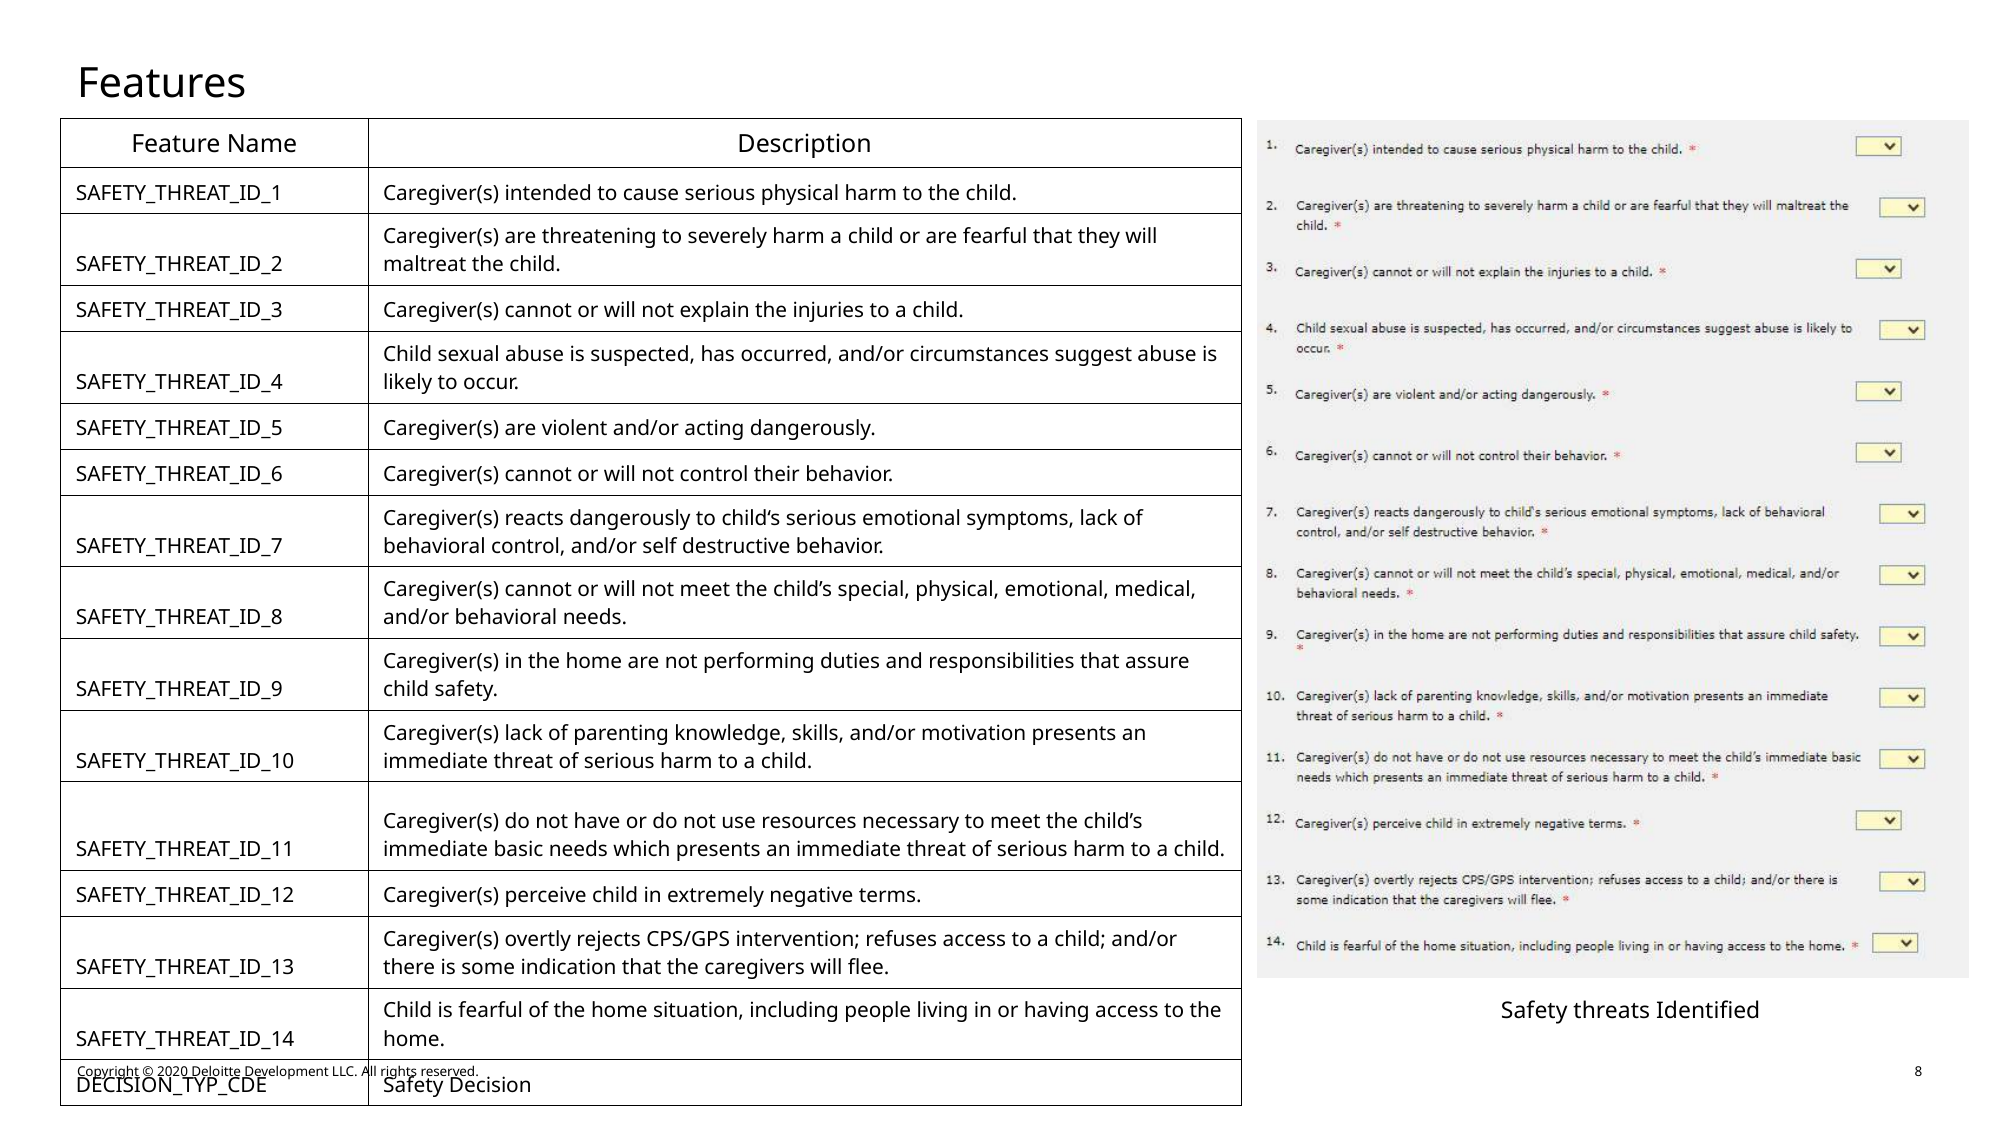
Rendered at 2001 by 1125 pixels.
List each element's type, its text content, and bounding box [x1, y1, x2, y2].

table_cell SAFETY_THREAT_ID_9 [61, 639, 368, 710]
title Features [77, 56, 1923, 170]
table_cell SAFETY_THREAT_ID_12 [61, 871, 368, 916]
table_cell Caregiver(s) are threatening to severely harm a child or are fearful that they will maltreat the child. [369, 214, 1241, 285]
table_cell Safety Decision [369, 1060, 1241, 1105]
table_cell SAFETY_THREAT_ID_8 [61, 567, 368, 638]
table_cell SAFETY_THREAT_ID_13 [61, 917, 368, 988]
picture [1257, 120, 1970, 979]
table_cell Caregiver(s) lack of parenting knowledge, skills, and/or motivation presents an immediate threat of serious harm to a child. [369, 711, 1241, 781]
table_cell Caregiver(s) cannot or will not meet the child’s special, physical, emotional, medical, and/or behavioral needs. [369, 567, 1241, 638]
table_cell Caregiver(s) cannot or will not explain the injuries to a child. [369, 286, 1241, 331]
table_cell SAFETY_THREAT_ID_3 [61, 286, 368, 331]
table_cell DECISION_TYP_CDE [61, 1060, 368, 1105]
table_cell SAFETY_THREAT_ID_11 [61, 782, 368, 870]
table_header Feature Name [61, 119, 368, 167]
table_cell Caregiver(s) do not have or do not use resources necessary to meet the child’s immediate basic needs which presents an immediate threat of serious harm to a child. [369, 782, 1241, 870]
table_cell SAFETY_THREAT_ID_2 [61, 214, 368, 285]
table_cell Caregiver(s) in the home are not performing duties and responsibilities that assure child safety. [369, 639, 1241, 710]
table_cell Caregiver(s) perceive child in extremely negative terms. [369, 871, 1241, 916]
table_cell Child sexual abuse is suspected, has occurred, and/or circumstances suggest abuse is likely to occur. [369, 332, 1241, 403]
table_cell Child is fearful of the home situation, including people living in or having access to the home. [369, 989, 1241, 1059]
table_cell SAFETY_THREAT_ID_5 [61, 404, 368, 449]
table_cell Caregiver(s) are violent and/or acting dangerously. [369, 404, 1241, 449]
table_cell SAFETY_THREAT_ID_1 [61, 168, 368, 213]
table_cell Caregiver(s) intended to cause serious physical harm to the child. [369, 168, 1241, 213]
table_cell Caregiver(s) cannot or will not control their behavior. [369, 450, 1241, 495]
table_header Description [369, 119, 1241, 167]
text_box Safety threats Identified [1277, 982, 1985, 1024]
table_cell SAFETY_THREAT_ID_10 [61, 711, 368, 781]
table_cell SAFETY_THREAT_ID_6 [61, 450, 368, 495]
table_cell Caregiver(s) overtly rejects CPS/GPS intervention; refuses access to a child; and/or there is some indication that the caregivers will flee. [369, 917, 1241, 988]
table_cell SAFETY_THREAT_ID_7 [61, 496, 368, 566]
table_cell SAFETY_THREAT_ID_4 [61, 332, 368, 403]
table_cell SAFETY_THREAT_ID_14 [61, 989, 368, 1059]
table_cell Caregiver(s) reacts dangerously to child‘s serious emotional symptoms, lack of behavioral control, and/or self destructive behavior. [369, 496, 1241, 566]
